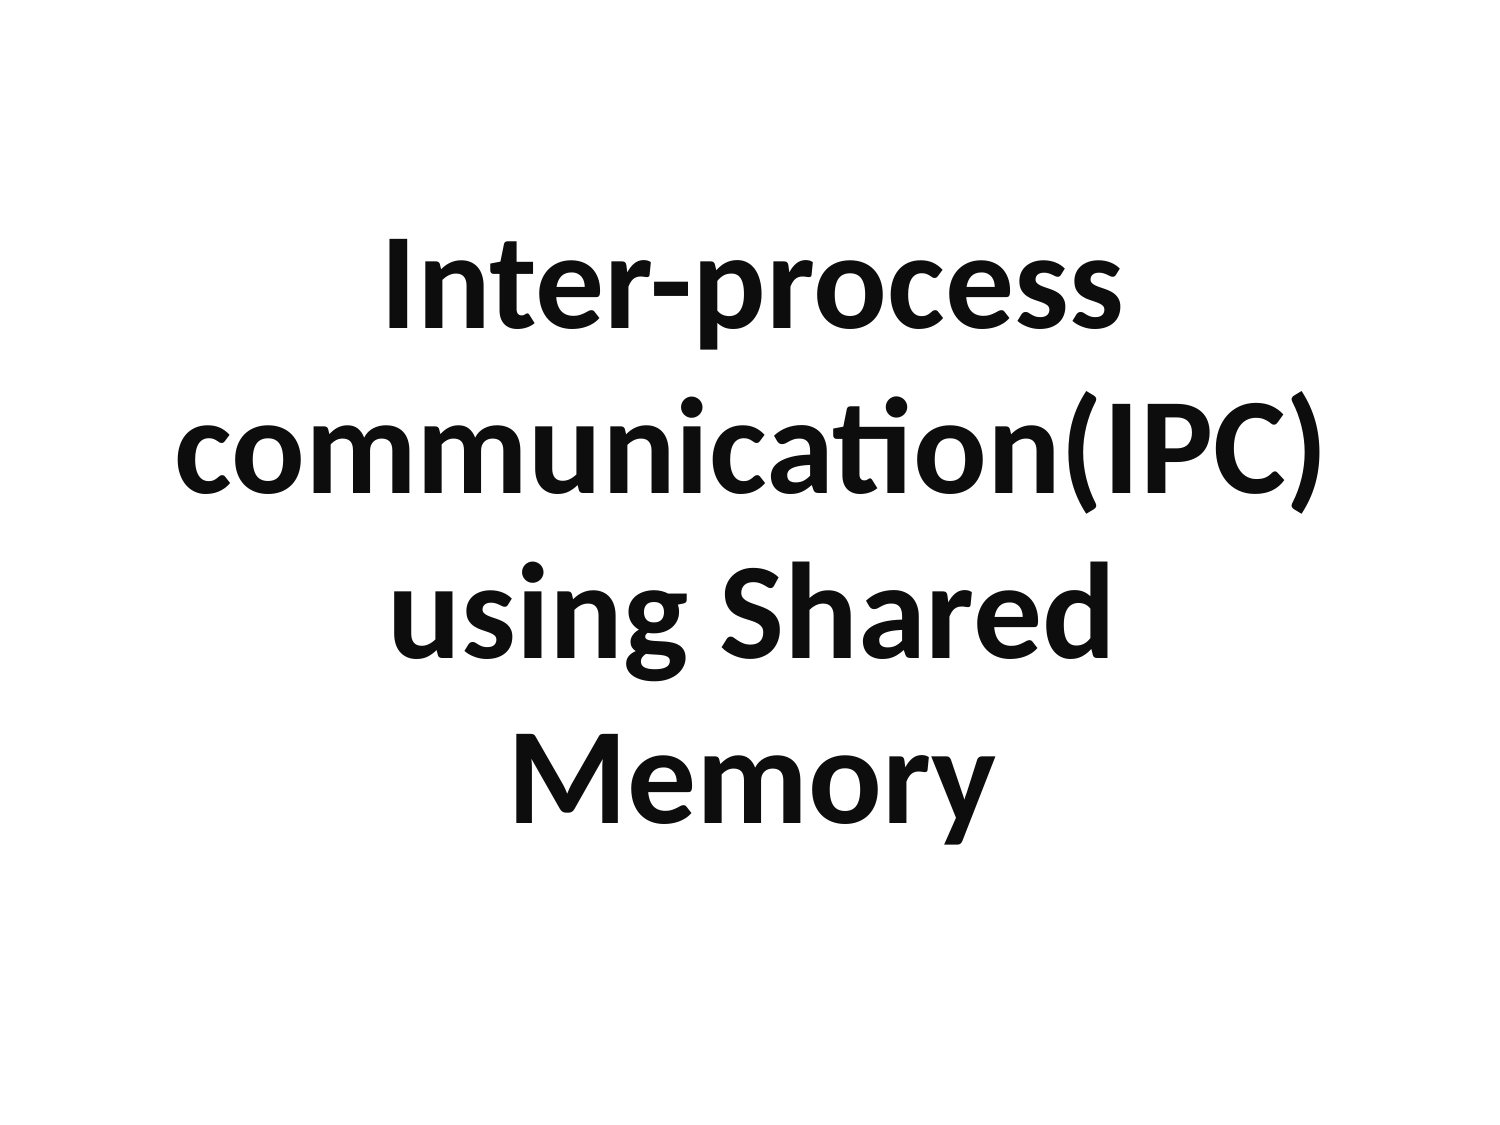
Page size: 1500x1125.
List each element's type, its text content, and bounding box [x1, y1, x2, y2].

title Inter-process communication(IPC) using Shared Memory [117, 105, 1388, 938]
